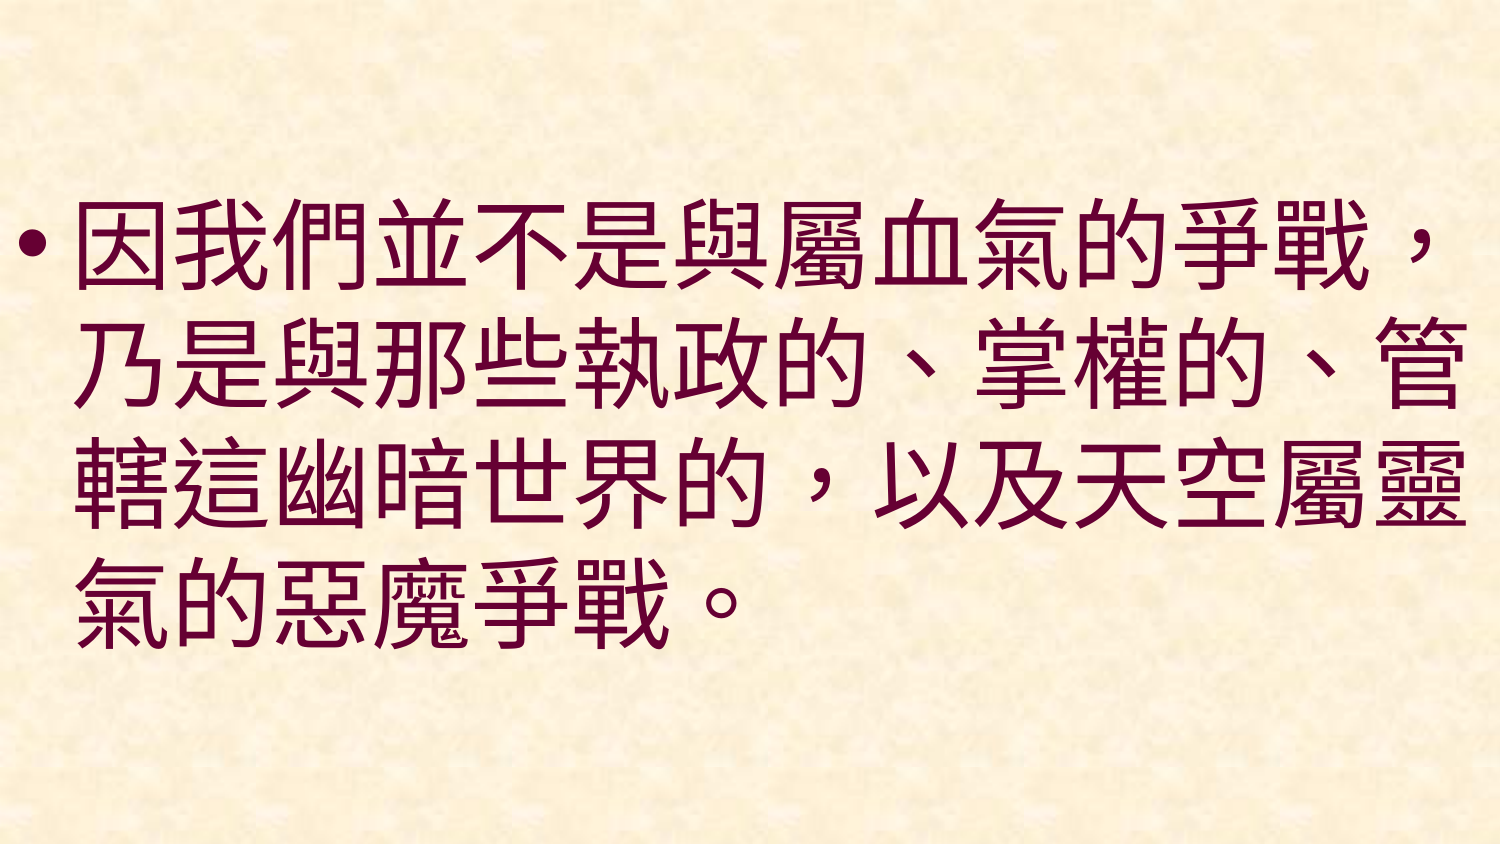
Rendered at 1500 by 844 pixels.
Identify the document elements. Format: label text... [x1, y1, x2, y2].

list 因我們並不是與屬血氣的爭戰，乃是與那些執政的、掌權的、管轄這幽暗世界的，以及天空屬靈氣的惡魔爭戰。 [0, 0, 1500, 844]
